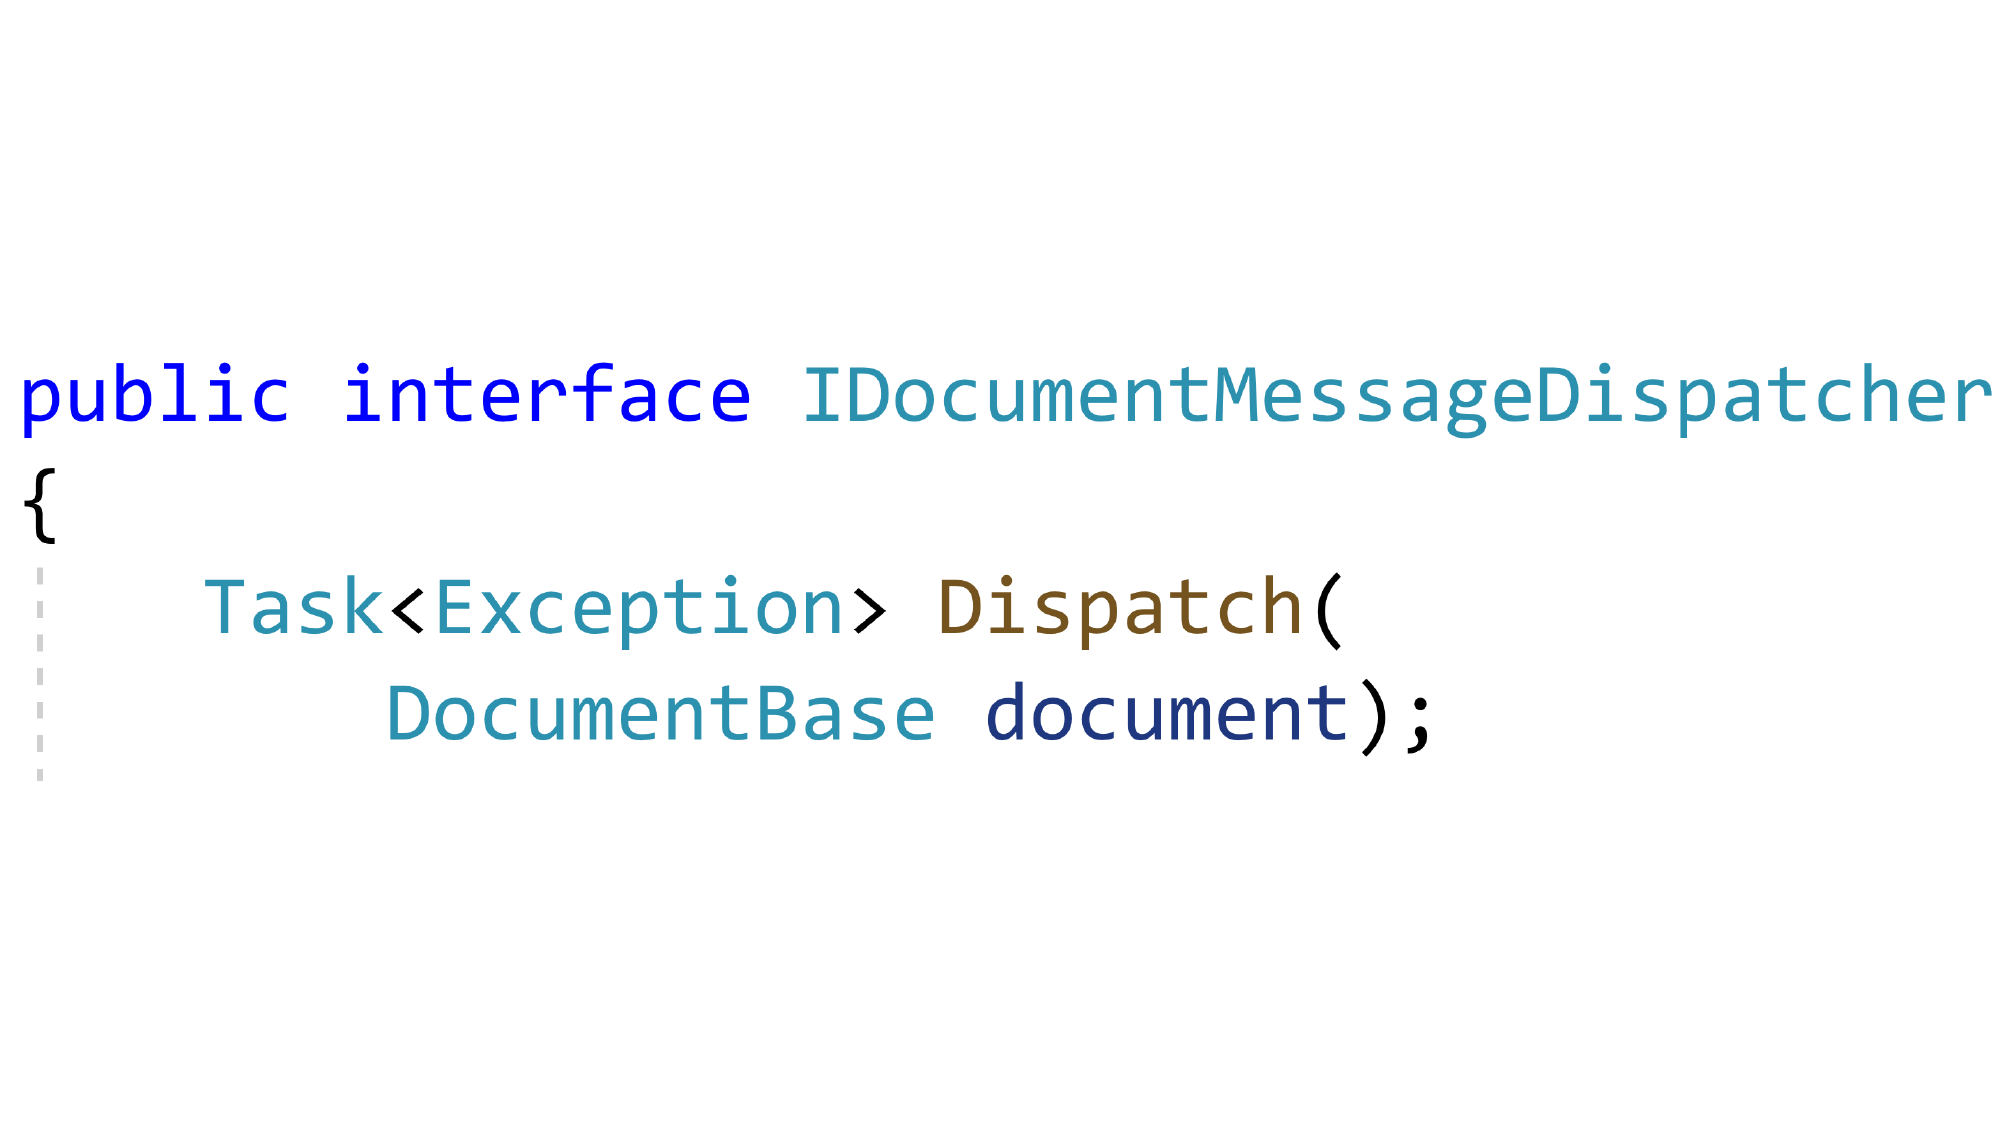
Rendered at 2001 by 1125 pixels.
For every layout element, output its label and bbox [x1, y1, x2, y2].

picture [0, 343, 2000, 781]
